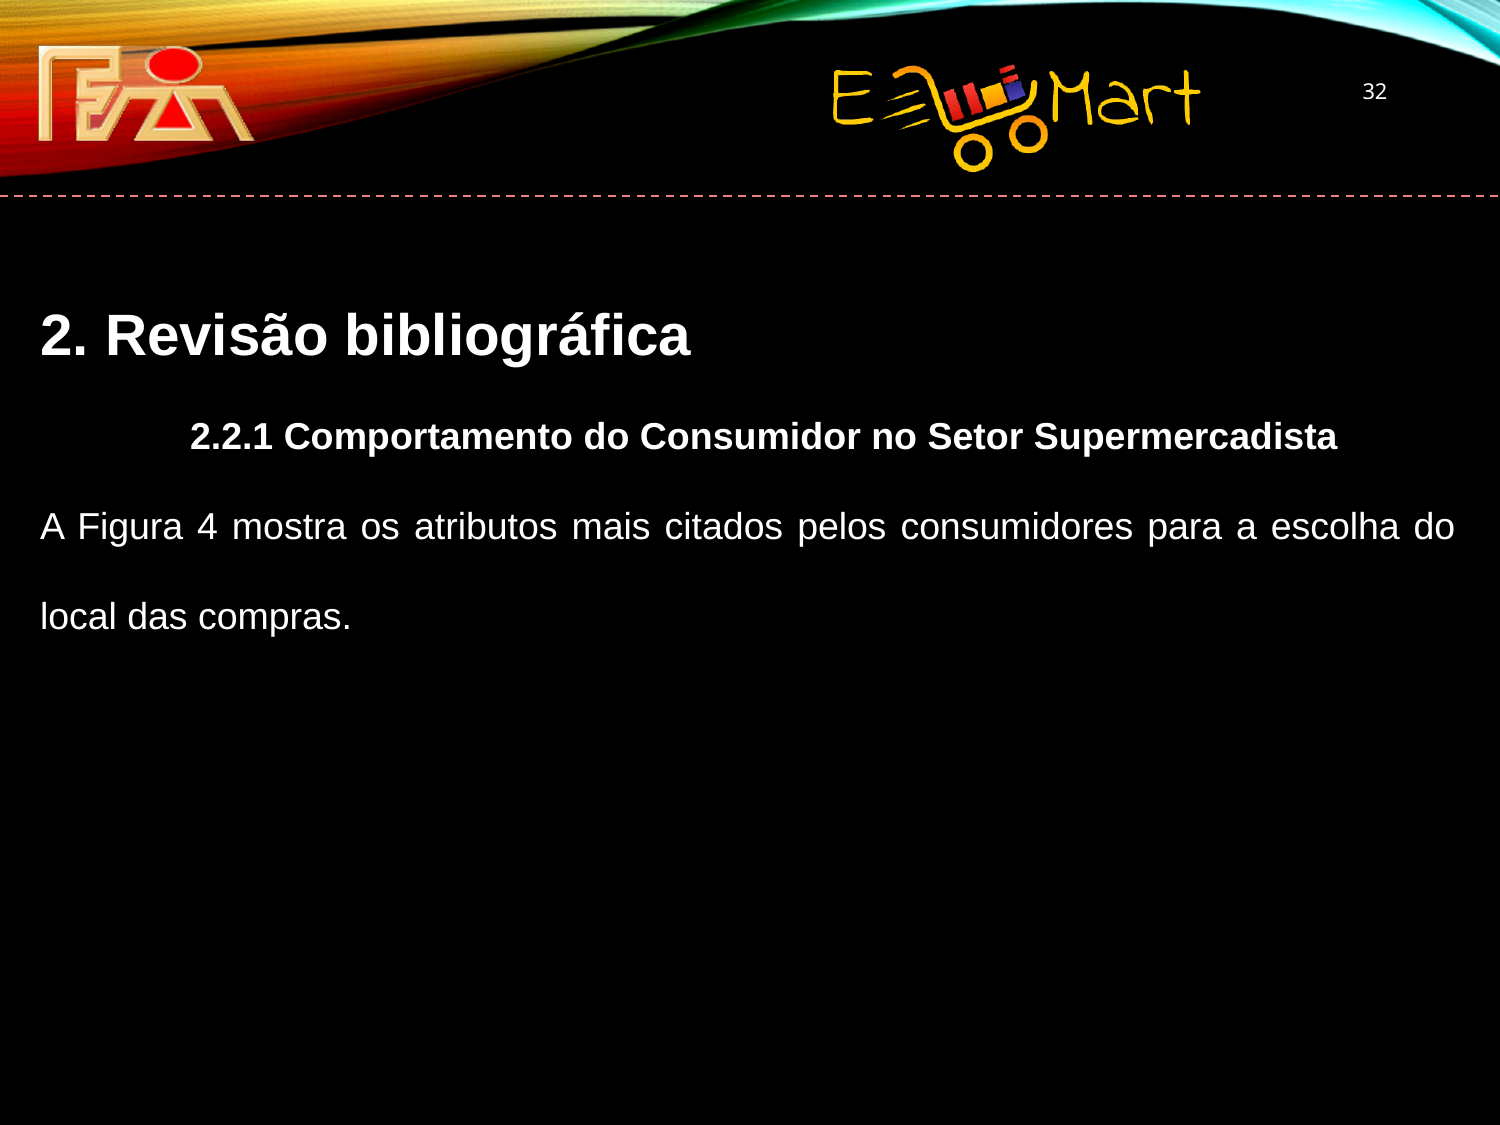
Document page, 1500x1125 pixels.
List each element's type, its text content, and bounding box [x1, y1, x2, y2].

picture [0, 0, 1500, 287]
text_box 2. Revisão bibliográfica 2.2.1 Comportamento do Consumidor no Setor Supermercadista A Figura 4 mostra os atributos mais citados pelos consumidores para a escolha do local das compras. [25, 219, 1471, 865]
slide_number 32 [1248, 62, 1403, 123]
